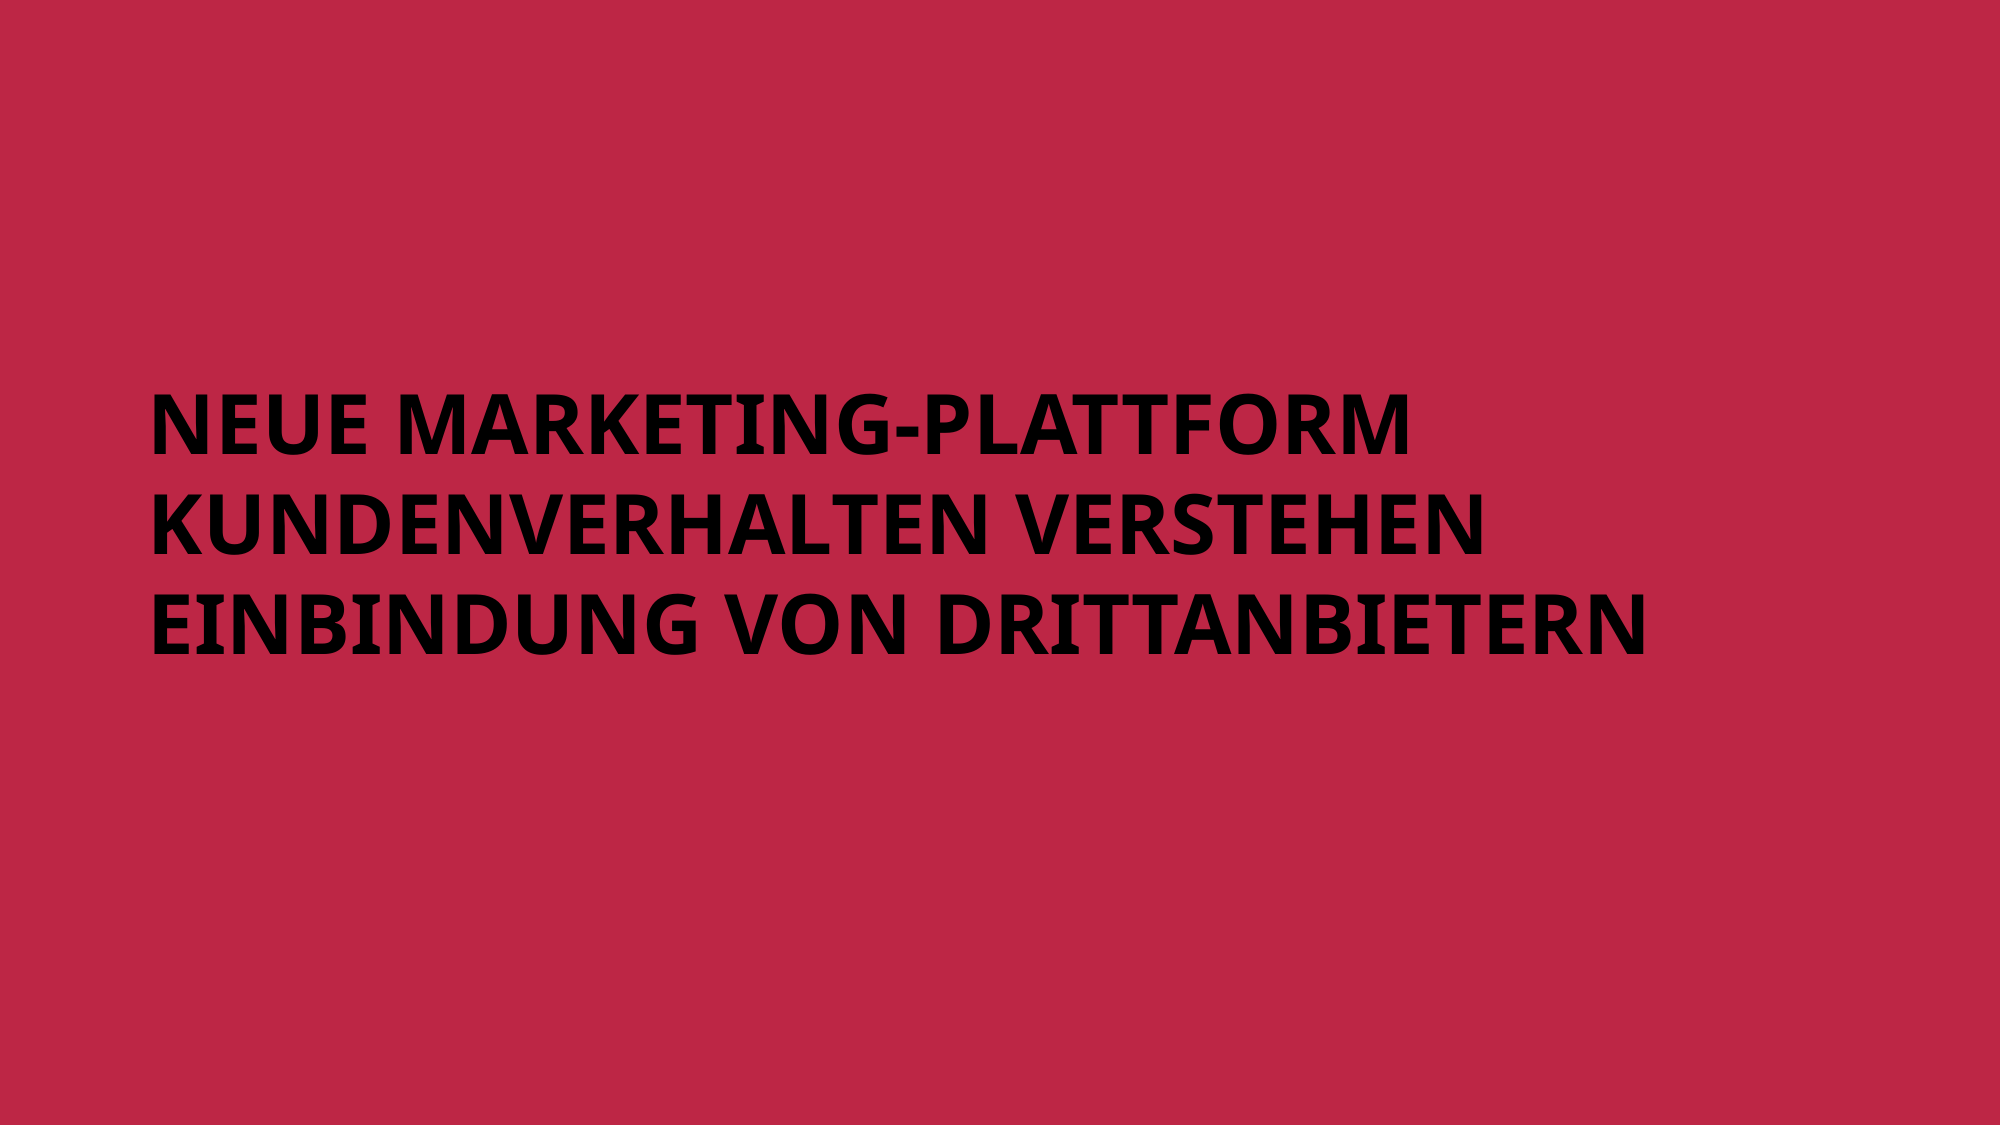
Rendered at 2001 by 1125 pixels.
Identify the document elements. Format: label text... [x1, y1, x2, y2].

text_box [133, 644, 1867, 761]
text_box NEUE MARKETING-PLATTFORM KUNDENVERHALTEN VERSTEHEN EINBINDUNG VON DRITTANBIETERN [133, 363, 1867, 644]
